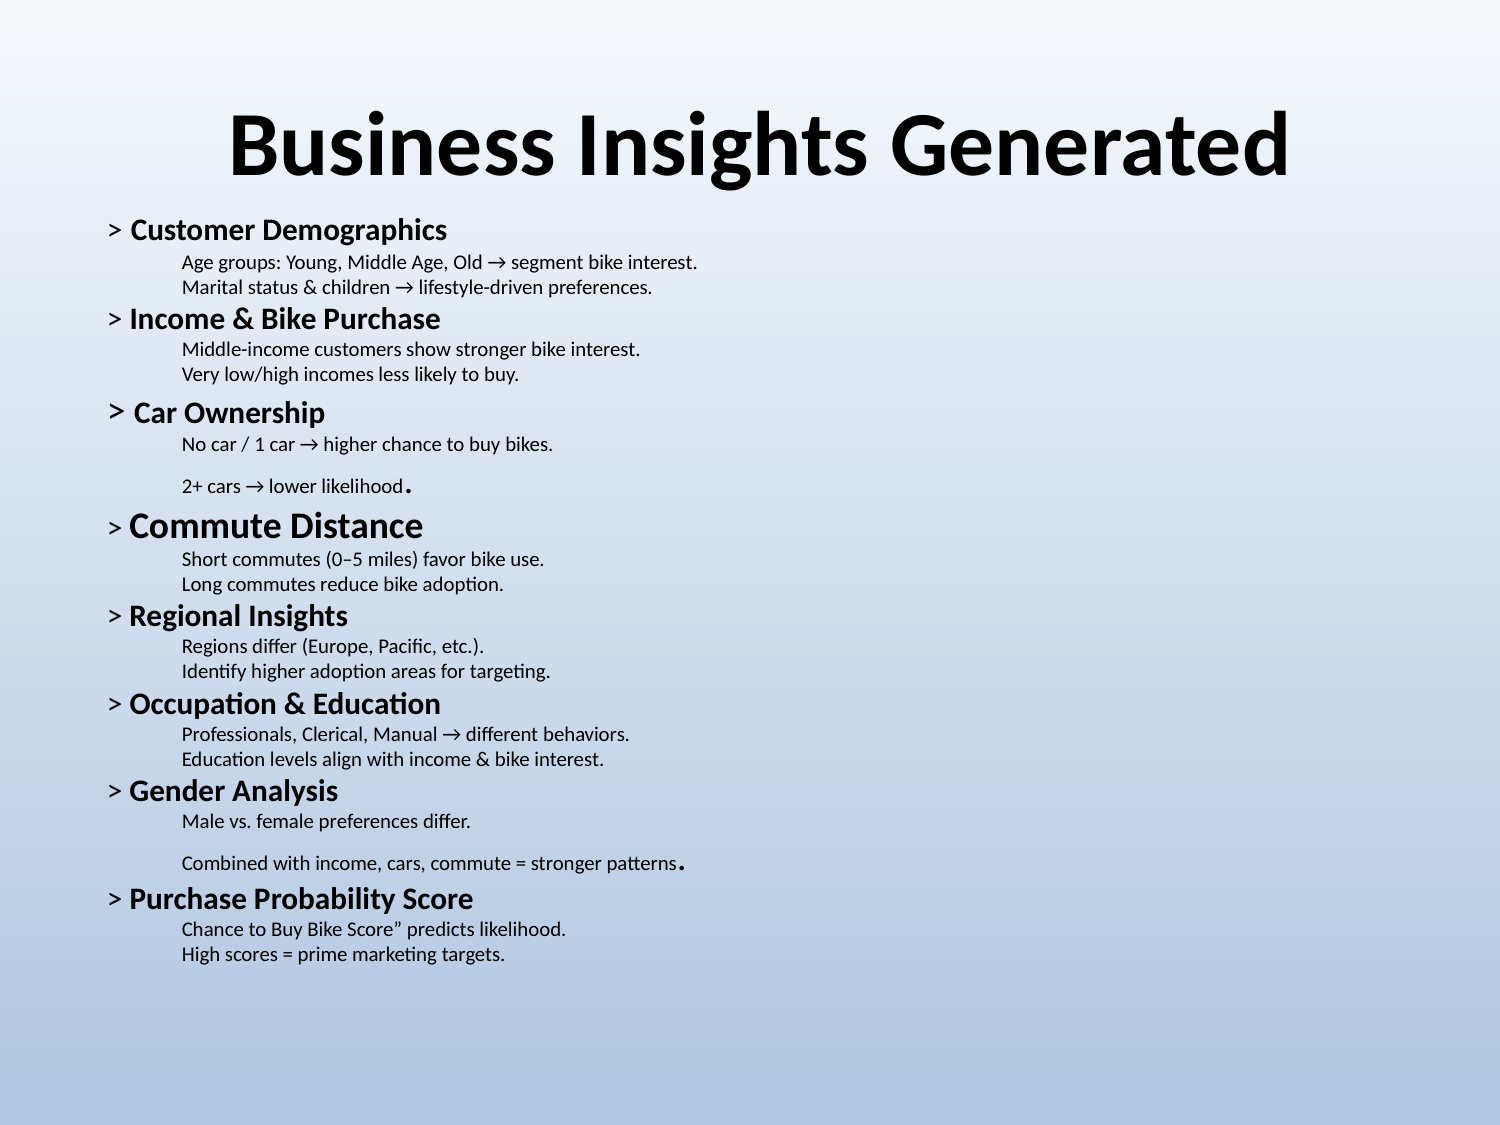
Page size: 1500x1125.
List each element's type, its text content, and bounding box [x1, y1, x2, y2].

title Business Insights Generated [75, 45, 1425, 233]
text_box > Customer Demographics Age groups: Young, Middle Age, Old → segment bike interest. Marital status & children → lifestyle-driven preferences. > Income & Bike Purchase Middle-income customers show stronger bike interest. Very low/high incomes less likely to buy. > Car Ownership No car / 1 car → higher chance to buy bikes. 2+ cars → lower likelihood. > Commute Distance Short commutes (0–5 miles) favor bike use. Long commutes reduce bike adoption. > Regional Insights Regions differ (Europe, Pacific, etc.). Identify higher adoption areas for targeting. > Occupation & Education Professionals, Clerical, Manual → different behaviors. Education levels align with income & bike interest. > Gender Analysis Male vs. female preferences differ. Combined with income, cars, commute = stronger patterns. > Purchase Probability Score Chance to Buy Bike Score” predicts likelihood. High scores = prime marketing targets. [92, 195, 1500, 1018]
